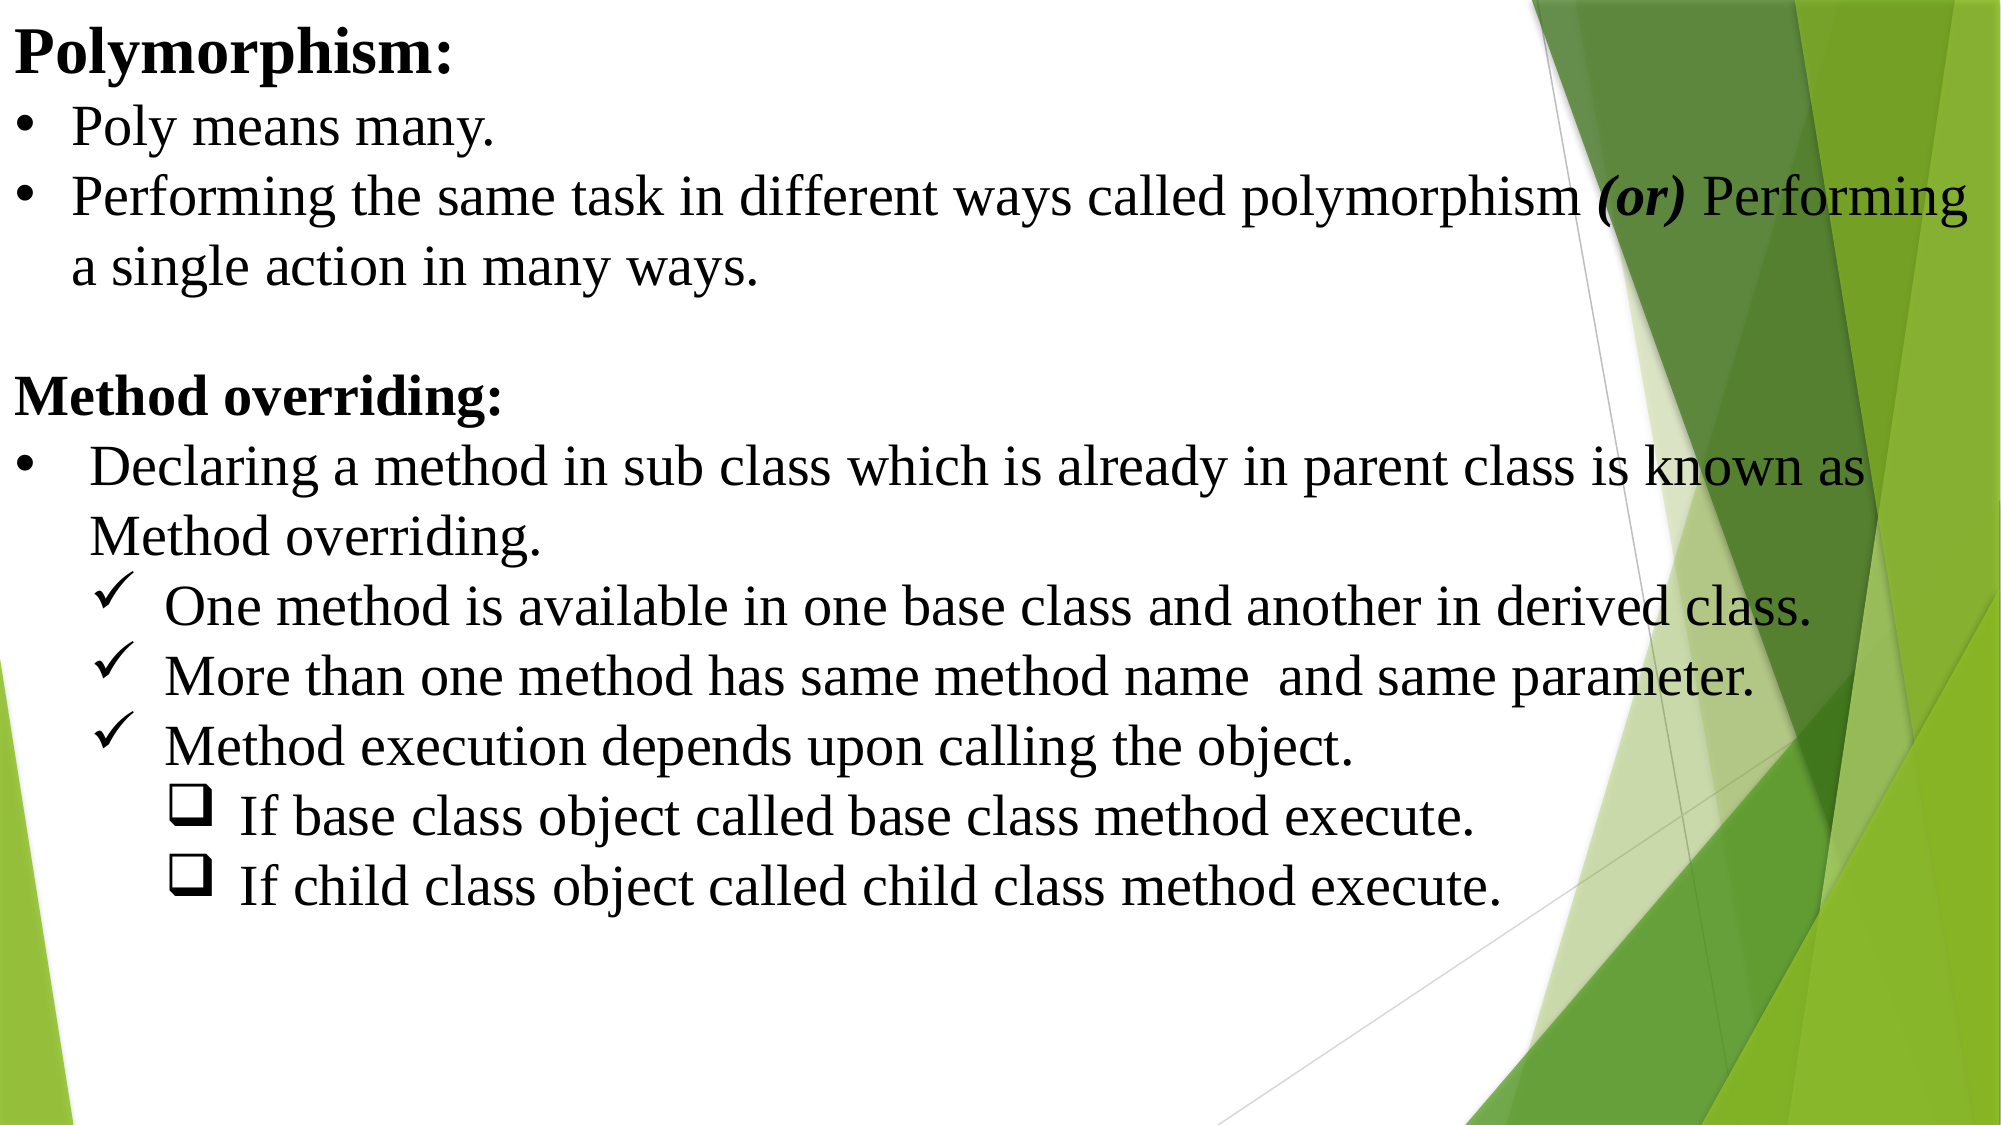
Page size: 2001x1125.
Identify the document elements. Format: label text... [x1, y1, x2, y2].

text_box Polymorphism: Poly means many. Performing the same task in different ways called polymorphism (or) Performing a single action in many ways. Method overriding: Declaring a method in sub class which is already in parent class is known as Method overriding. One method is available in one base class and another in derived class. More than one method has same method name and same parameter. Method execution depends upon calling the object. If base class object called base class method execute. If child class object called child class method execute. [0, 0, 2000, 1125]
